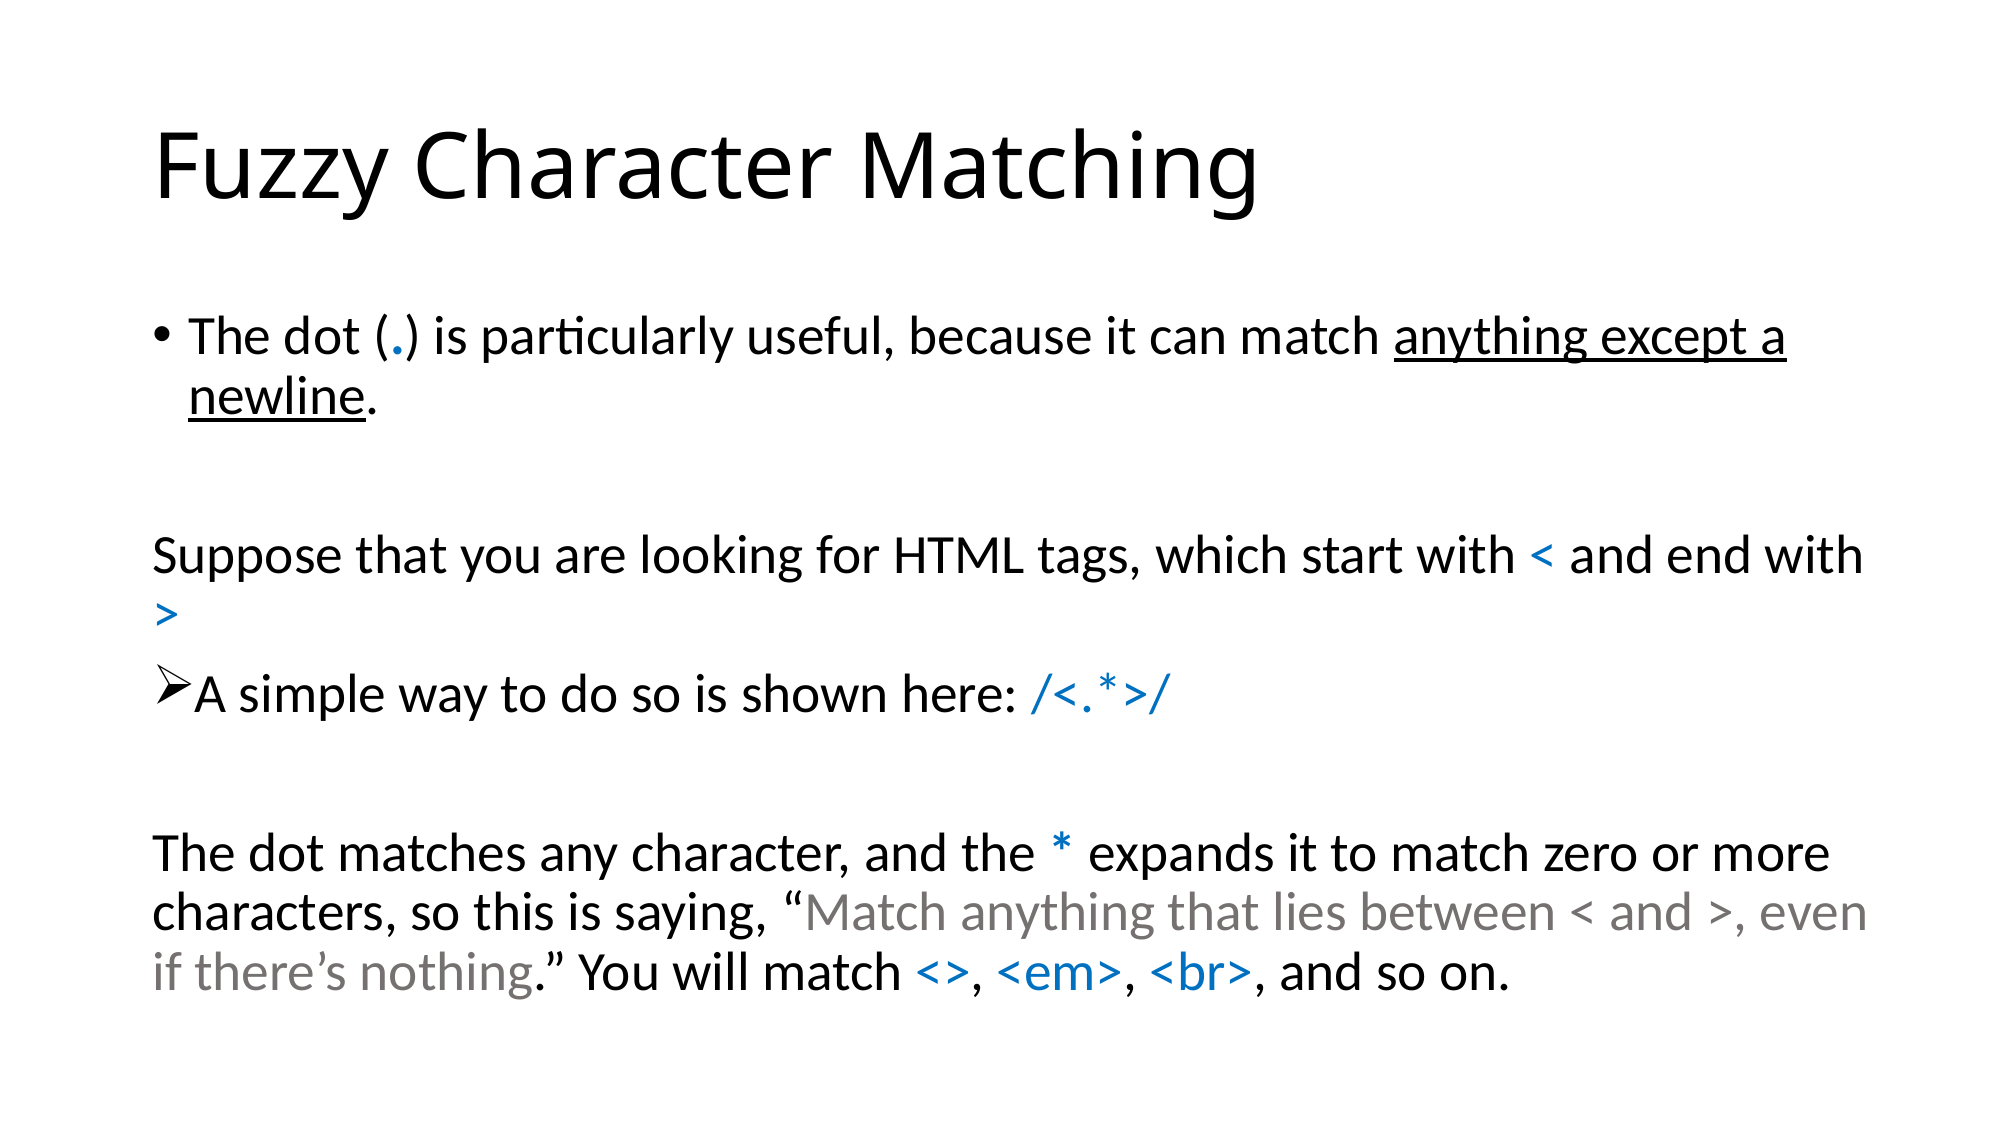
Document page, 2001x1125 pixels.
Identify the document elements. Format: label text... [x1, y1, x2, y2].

title Fuzzy Character Matching [137, 59, 1863, 278]
list The dot (.) is particularly useful, because it can match anything except a newline. Suppose that you are looking for HTML tags, which start with < and end with > A simple way to do so is shown here: /<.*>/ The dot matches any character, and the * expands it to match zero or more characters, so this is saying, “Match anything that lies between < and >, even if there’s nothing.” You will match <>, <em>, <br>, and so on. [137, 299, 1903, 1014]
